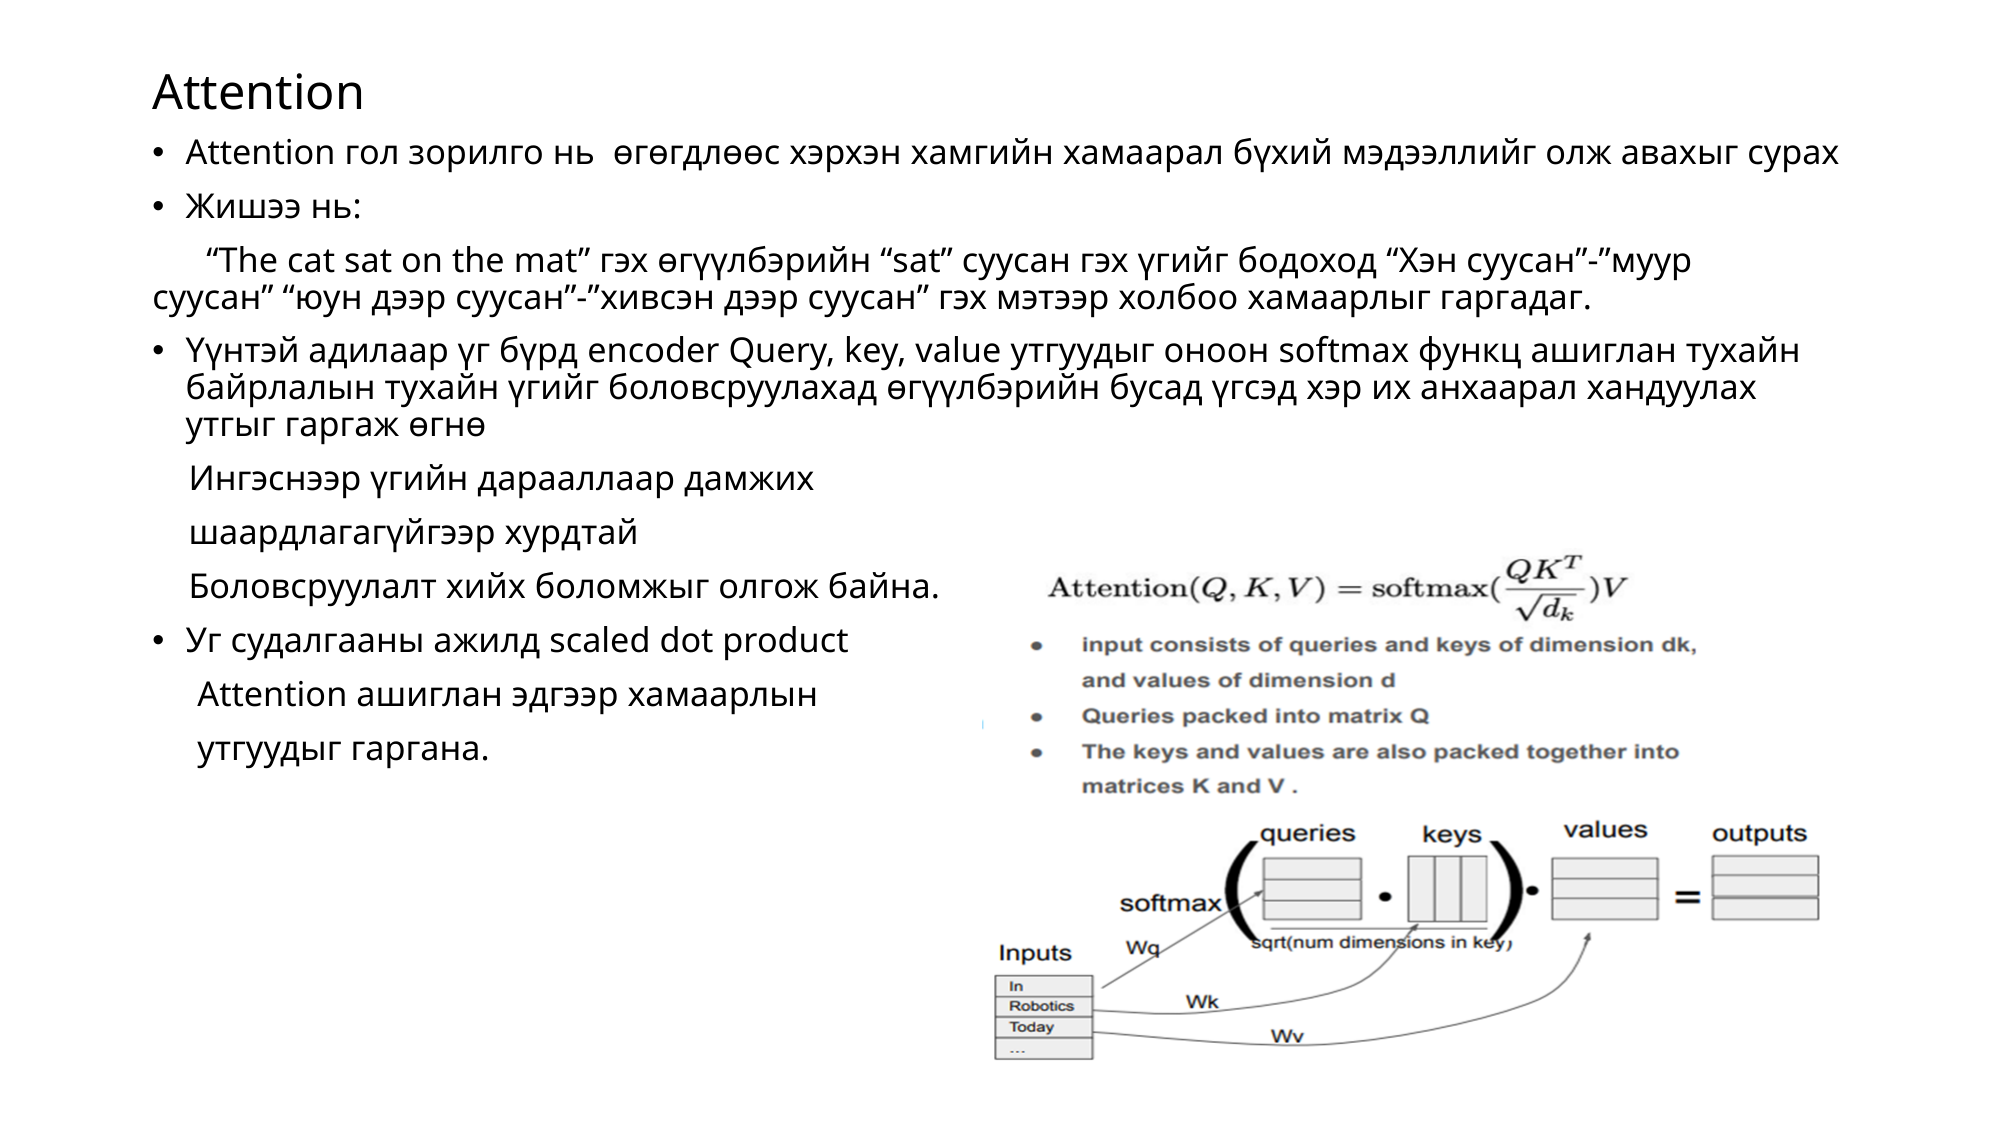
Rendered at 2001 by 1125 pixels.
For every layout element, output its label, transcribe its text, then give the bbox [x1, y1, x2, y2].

title Attention [137, 59, 1863, 127]
list Attention гол зорилго нь өгөгдлөөс хэрхэн хамгийн хамаарал бүхий мэдээллийг олж авахыг сурах Жишээ нь: “The cat sat on the mat” гэх өгүүлбэрийн “sat” суусан гэх үгийг бодоход “Хэн суусан”-”муур суусан” “юун дээр суусан”-”хивсэн дээр суусан” гэх мэтээр холбоо хамаарлыг гаргадаг. Үүнтэй адилаар үг бүрд encoder Query, key, value утгуудыг оноон softmax функц ашиглан тухайн байрлалын тухайн үгийг боловсруулахад өгүүлбэрийн бусад үгсэд хэр их анхаарал хандуулах утгыг гаргаж өгнө Ингэснээр үгийн дарааллаар дамжих шаардлагагүйгээр хурдтай Боловсруулалт хийх боломжыг олгож байна. Уг судалгааны ажилд scaled dot product Attention ашиглан эдгээр хамаарлын утгуудыг гаргана. [137, 127, 1863, 1014]
picture [981, 541, 1864, 1066]
